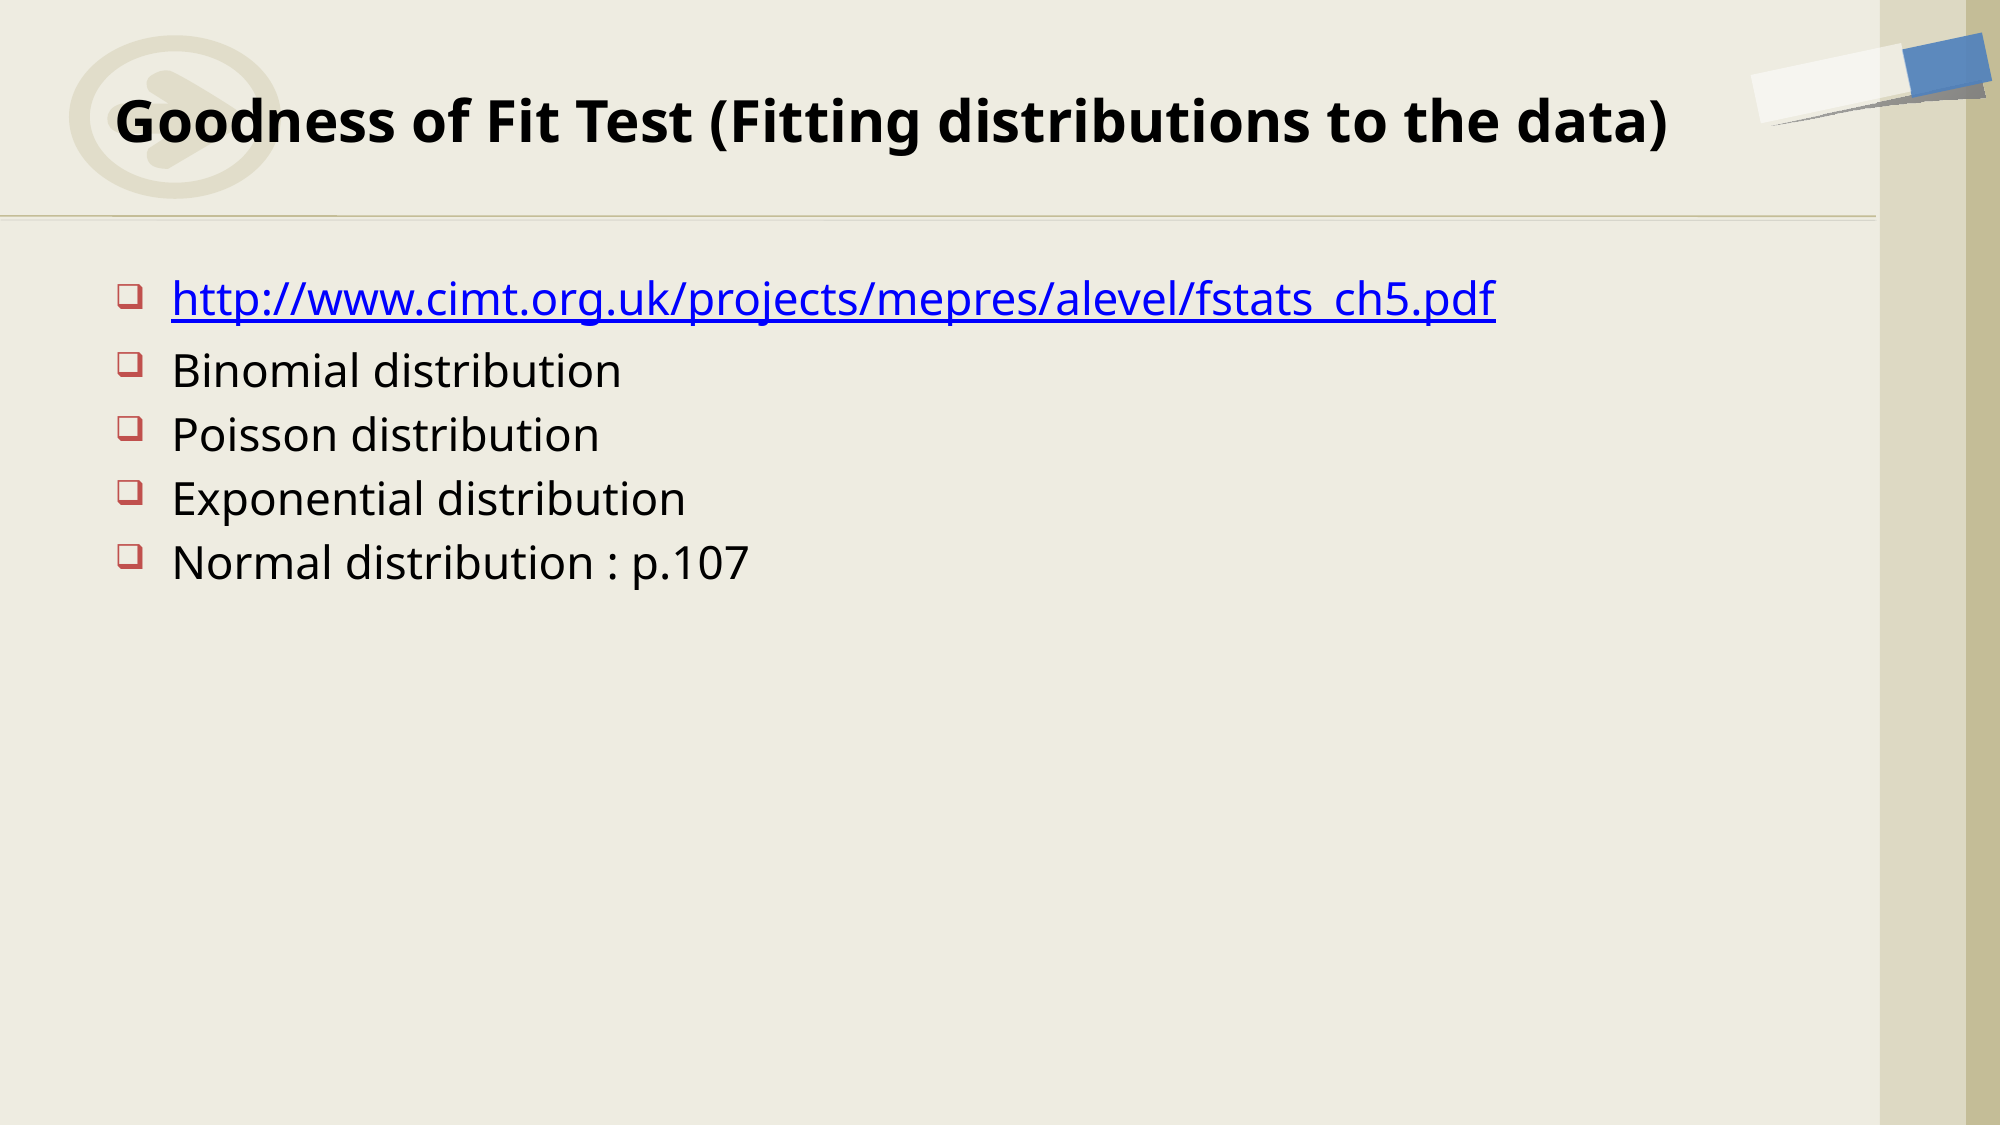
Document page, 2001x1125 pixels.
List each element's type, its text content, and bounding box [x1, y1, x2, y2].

list http://www.cimt.org.uk/projects/mepres/alevel/fstats_ch5.pdf Binomial distribution Poisson distribution Exponential distribution Normal distribution : p.107 [99, 262, 1874, 1005]
title Goodness of Fit Test (Fitting distributions to the data) [99, 24, 1900, 213]
